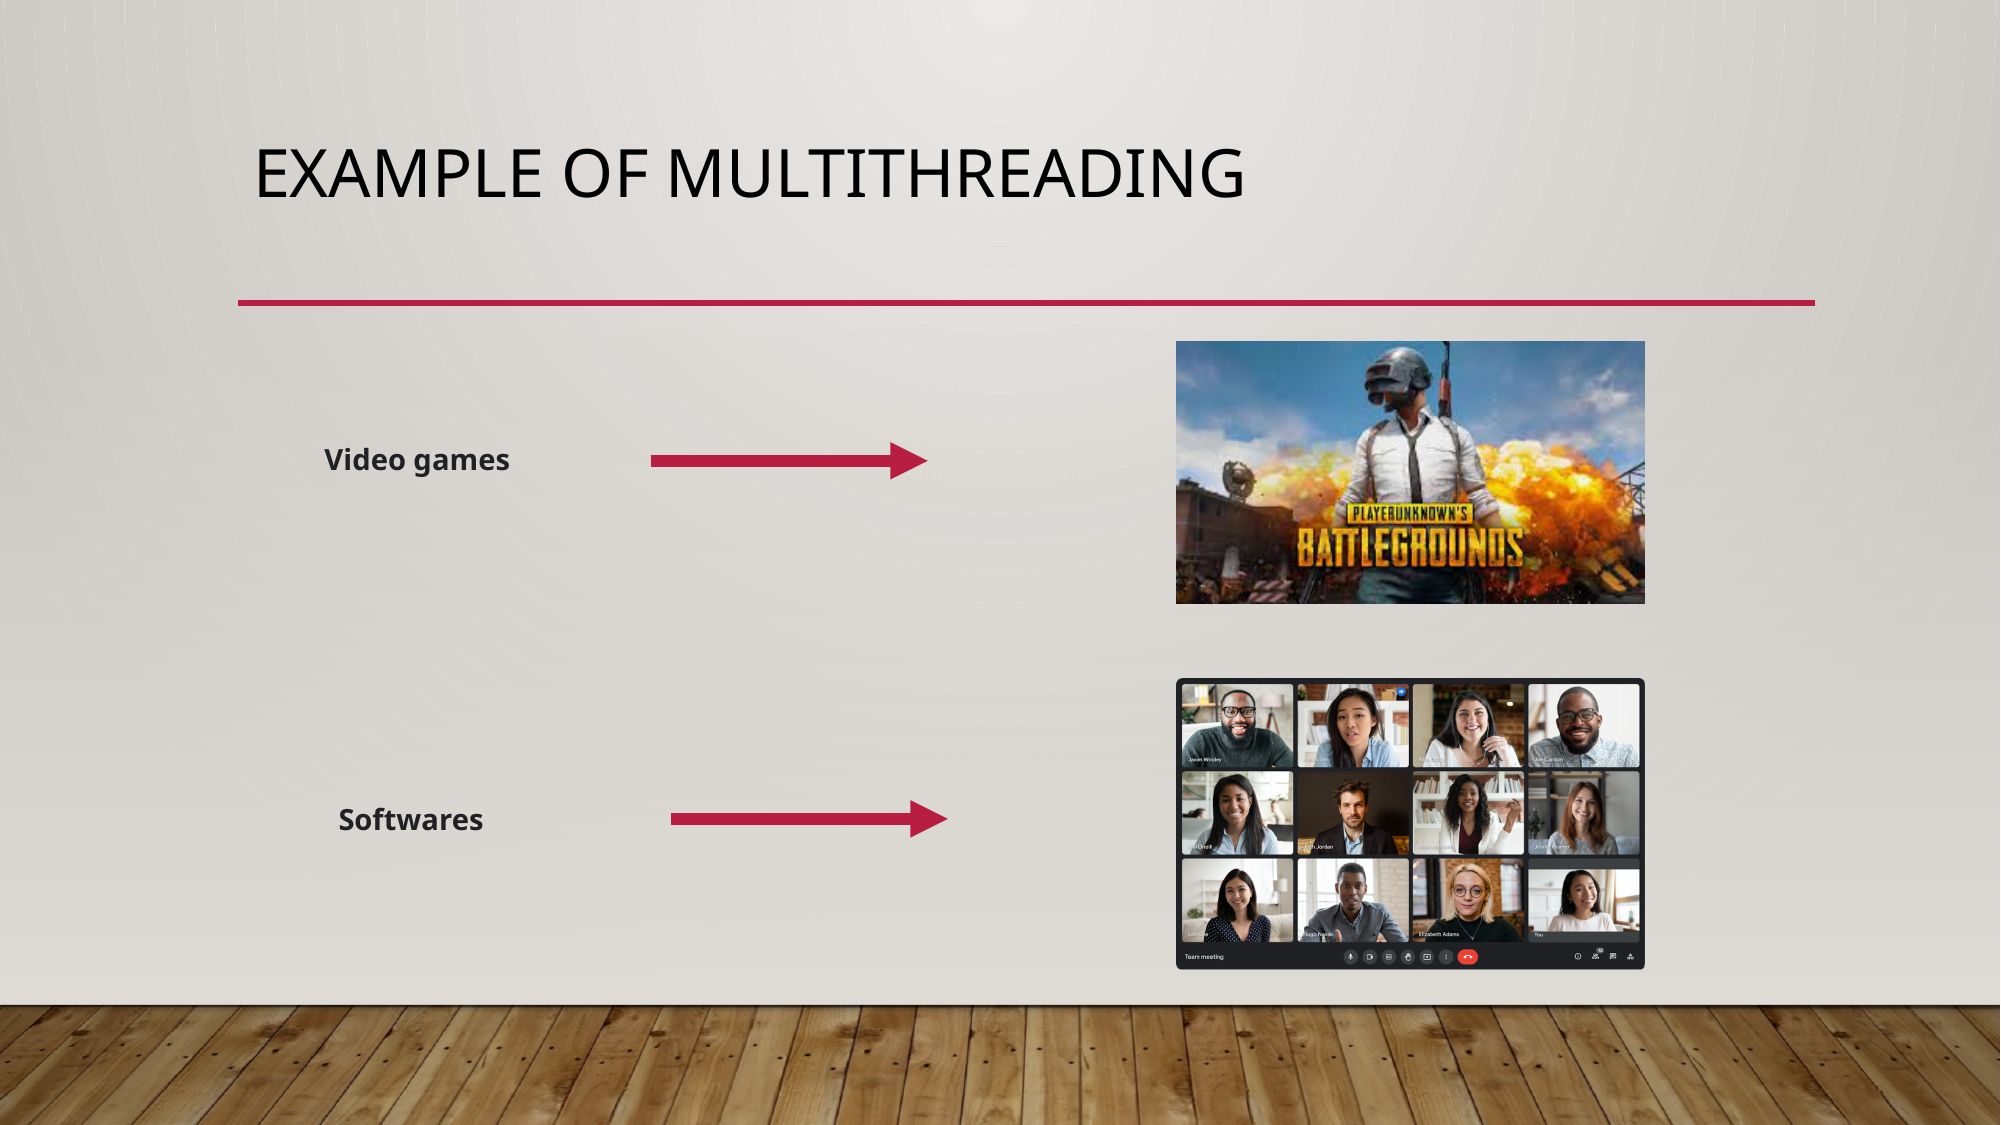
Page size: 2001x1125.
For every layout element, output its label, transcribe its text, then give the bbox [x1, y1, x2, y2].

text_box Video games [309, 433, 1175, 484]
text_box Softwares [323, 793, 1175, 844]
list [1175, 341, 1646, 604]
picture [0, 1005, 2000, 1125]
title Example of Multithreading [238, 131, 1814, 305]
picture [1175, 677, 1646, 970]
